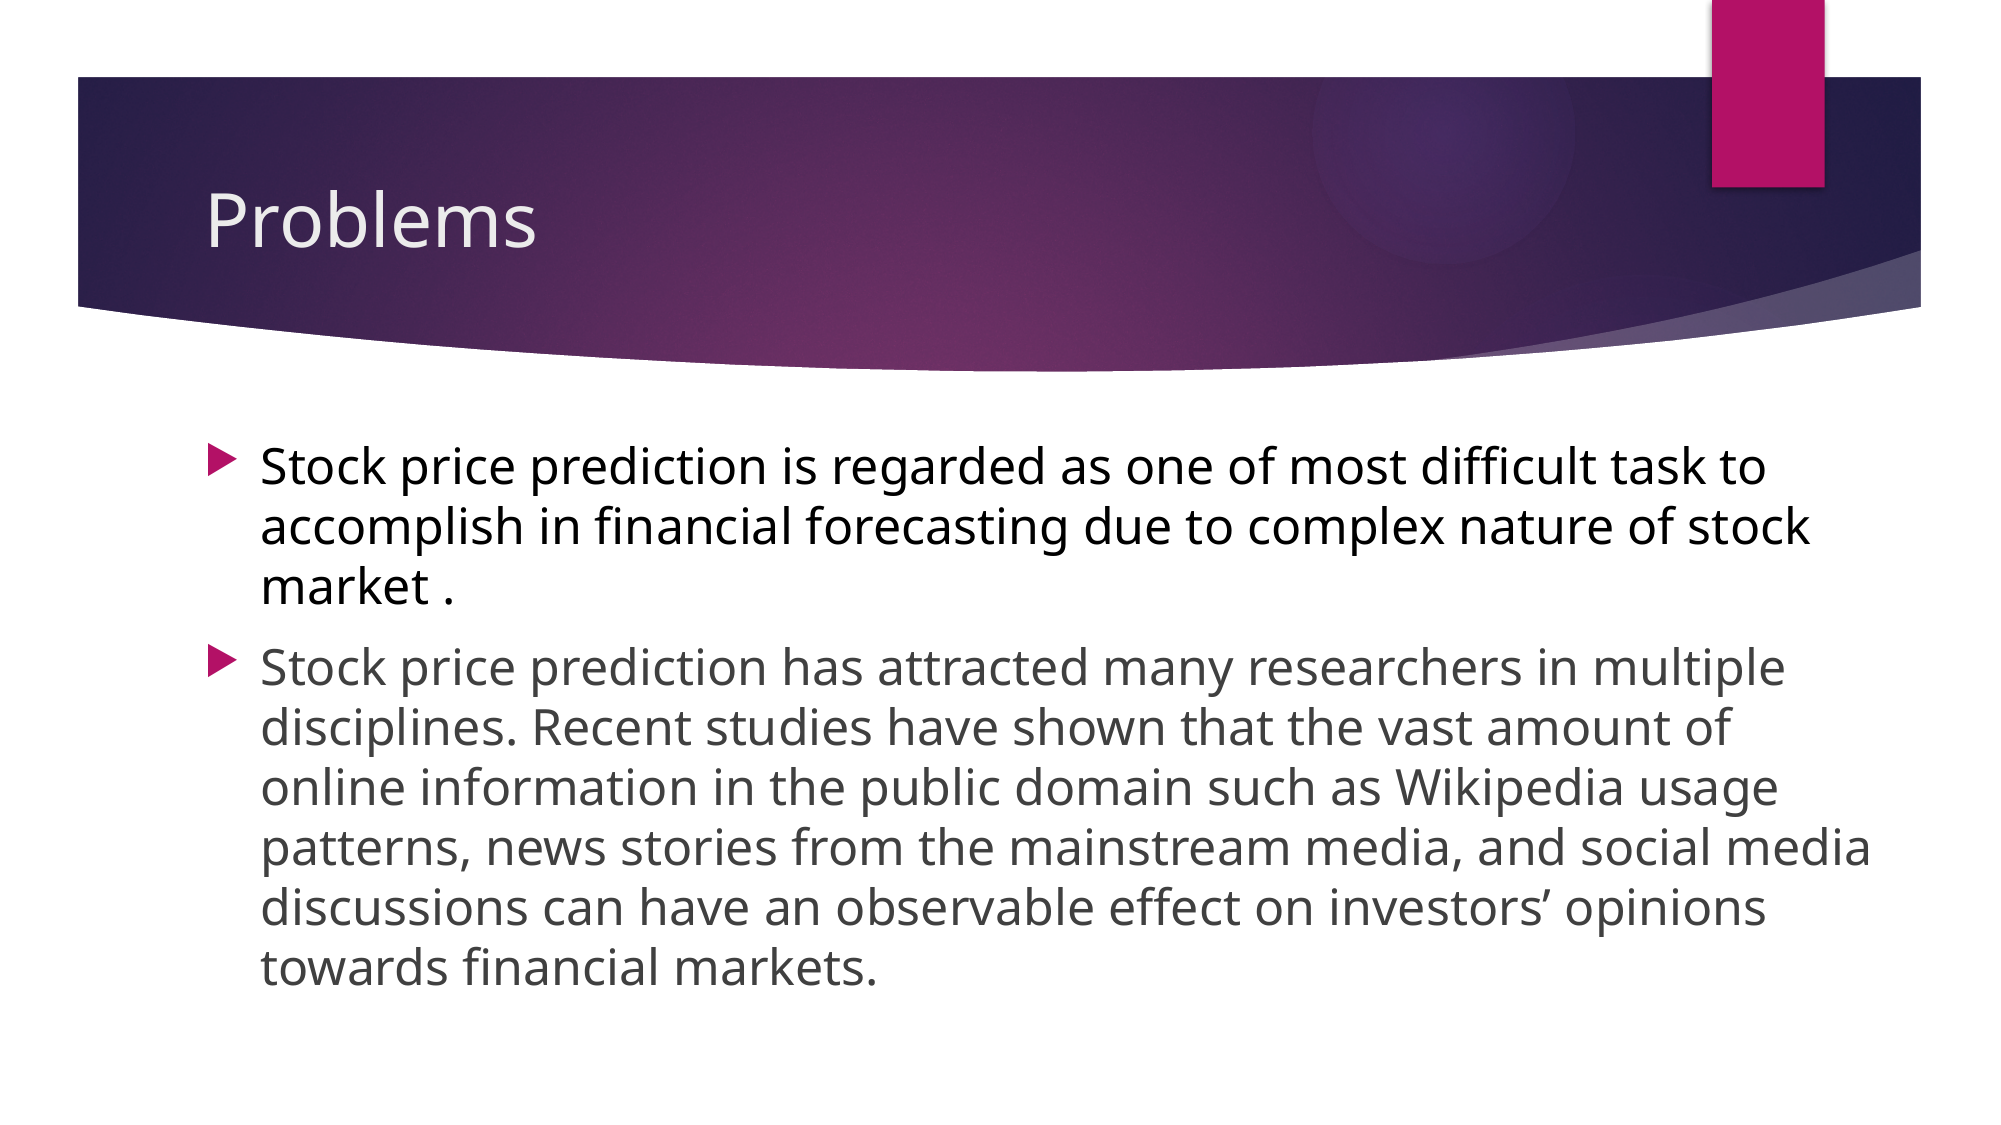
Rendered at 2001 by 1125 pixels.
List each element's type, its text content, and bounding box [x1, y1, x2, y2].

list Stock price prediction is regarded as one of most difficult task to accomplish in financial forecasting due to complex nature of stock market . Stock price prediction has attracted many researchers in multiple disciplines. Recent studies have shown that the vast amount of online information in the public domain such as Wikipedia usage patterns, news stories from the mainstream media, and social media discussions can have an observable effect on investors’ opinions towards financial markets. [189, 427, 1906, 1079]
title Problems [189, 159, 1627, 276]
